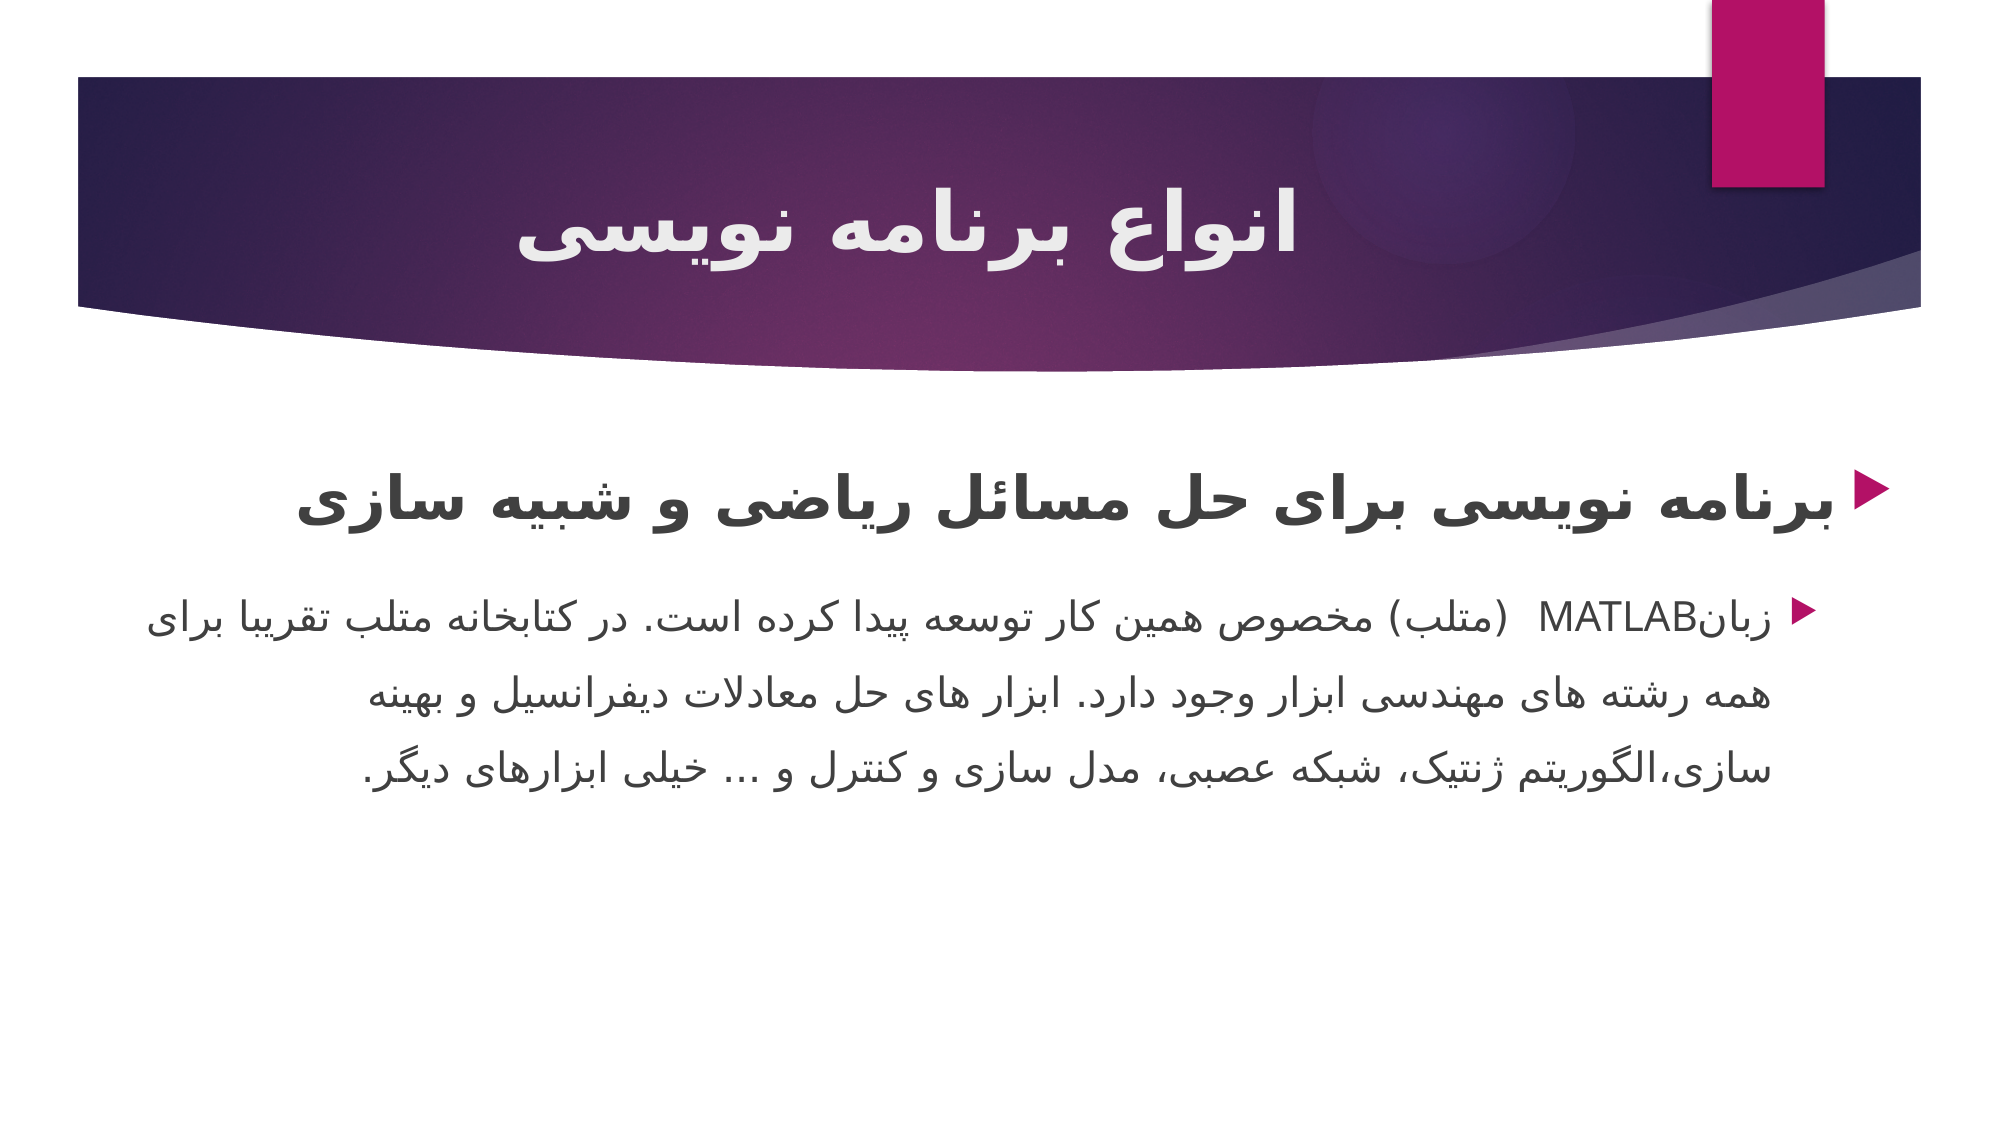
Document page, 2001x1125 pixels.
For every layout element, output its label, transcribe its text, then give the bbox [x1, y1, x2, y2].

title انواع برنامه نویسی [189, 159, 1627, 276]
list برنامه نویسی برای حل مسائل ریاضی و شبیه سازی زبانMATLAB (متلب) مخصوص همین کار توسعه پیدا کرده است. در کتابخانه متلب تقریبا برای همه رشته های مهندسی ابزار وجود دارد. ابزار های حل معادلات دیفرانسیل و بهینه سازی،‌الگوریتم ژنتیک، شبکه عصبی، مدل سازی و کنترل و ... خیلی ابزارهای دیگر. [92, 415, 1911, 1044]
